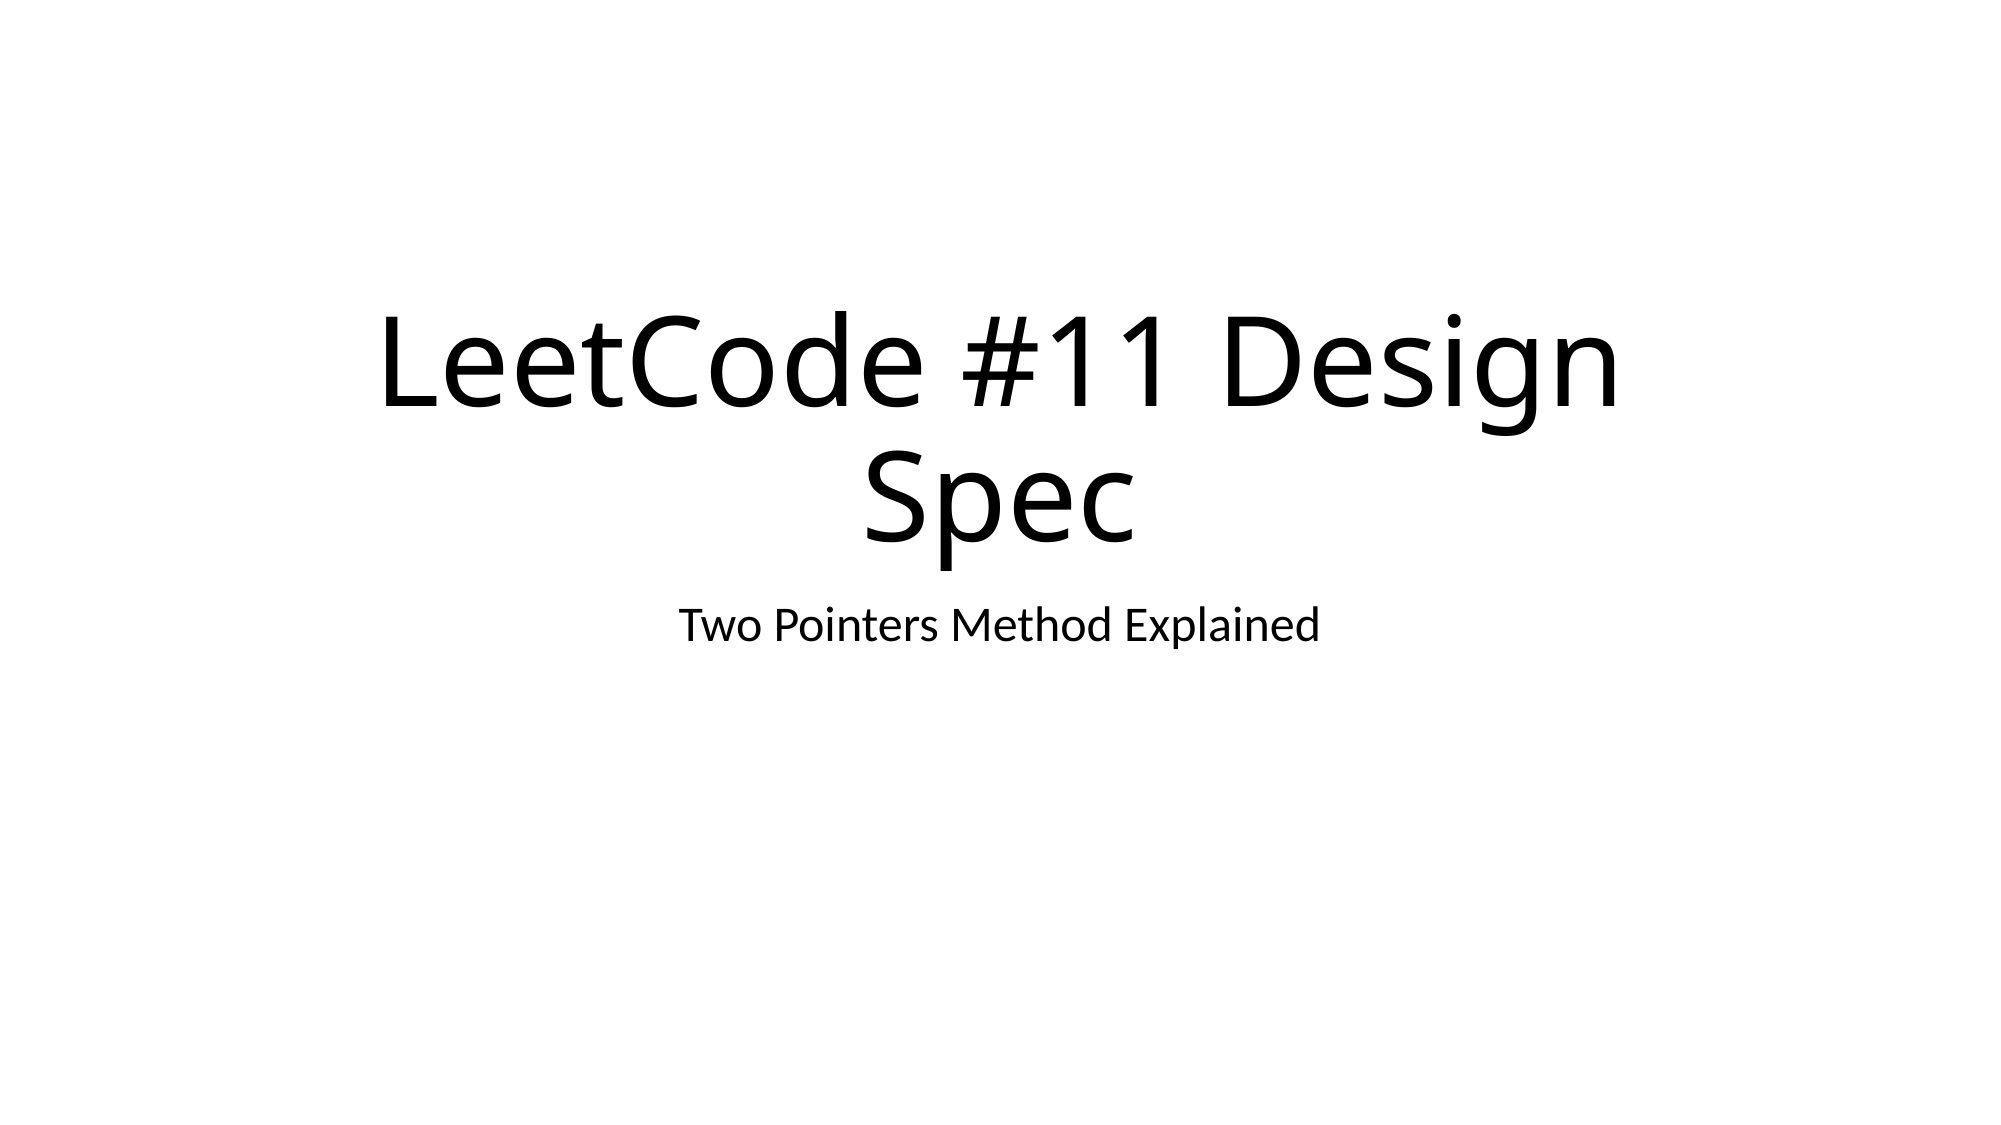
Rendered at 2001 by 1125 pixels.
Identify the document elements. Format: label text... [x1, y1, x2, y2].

title LeetCode #11 Design Spec [249, 184, 1750, 576]
subtitle Two Pointers Method Explained [249, 590, 1750, 863]
